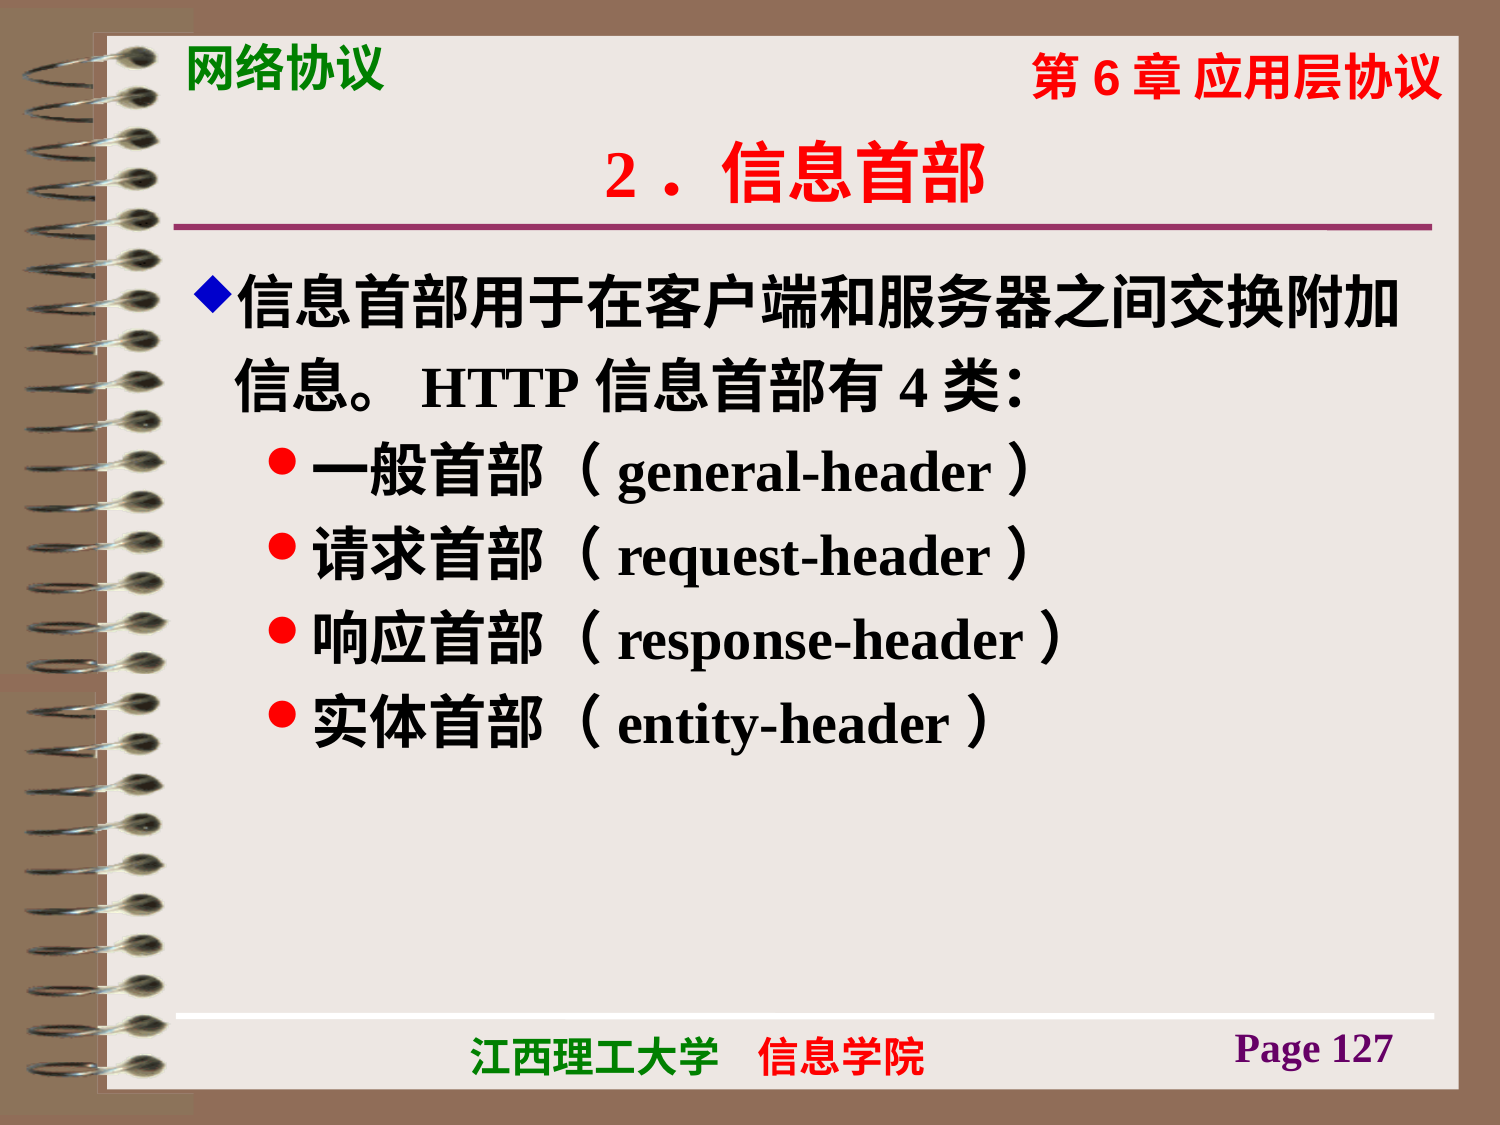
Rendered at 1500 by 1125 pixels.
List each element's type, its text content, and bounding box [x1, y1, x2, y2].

picture [0, 8, 194, 674]
title 2．信息首部 [170, 113, 1422, 228]
slide_number Page 127 [1196, 1013, 1410, 1066]
picture [0, 692, 194, 1115]
list 信息首部用于在客户端和服务器之间交换附加信息。HTTP信息首部有4类： 一般首部（general-header） 请求首部（request-header） 响应首部（response-header） 实体首部（entity-header） [174, 243, 1426, 998]
